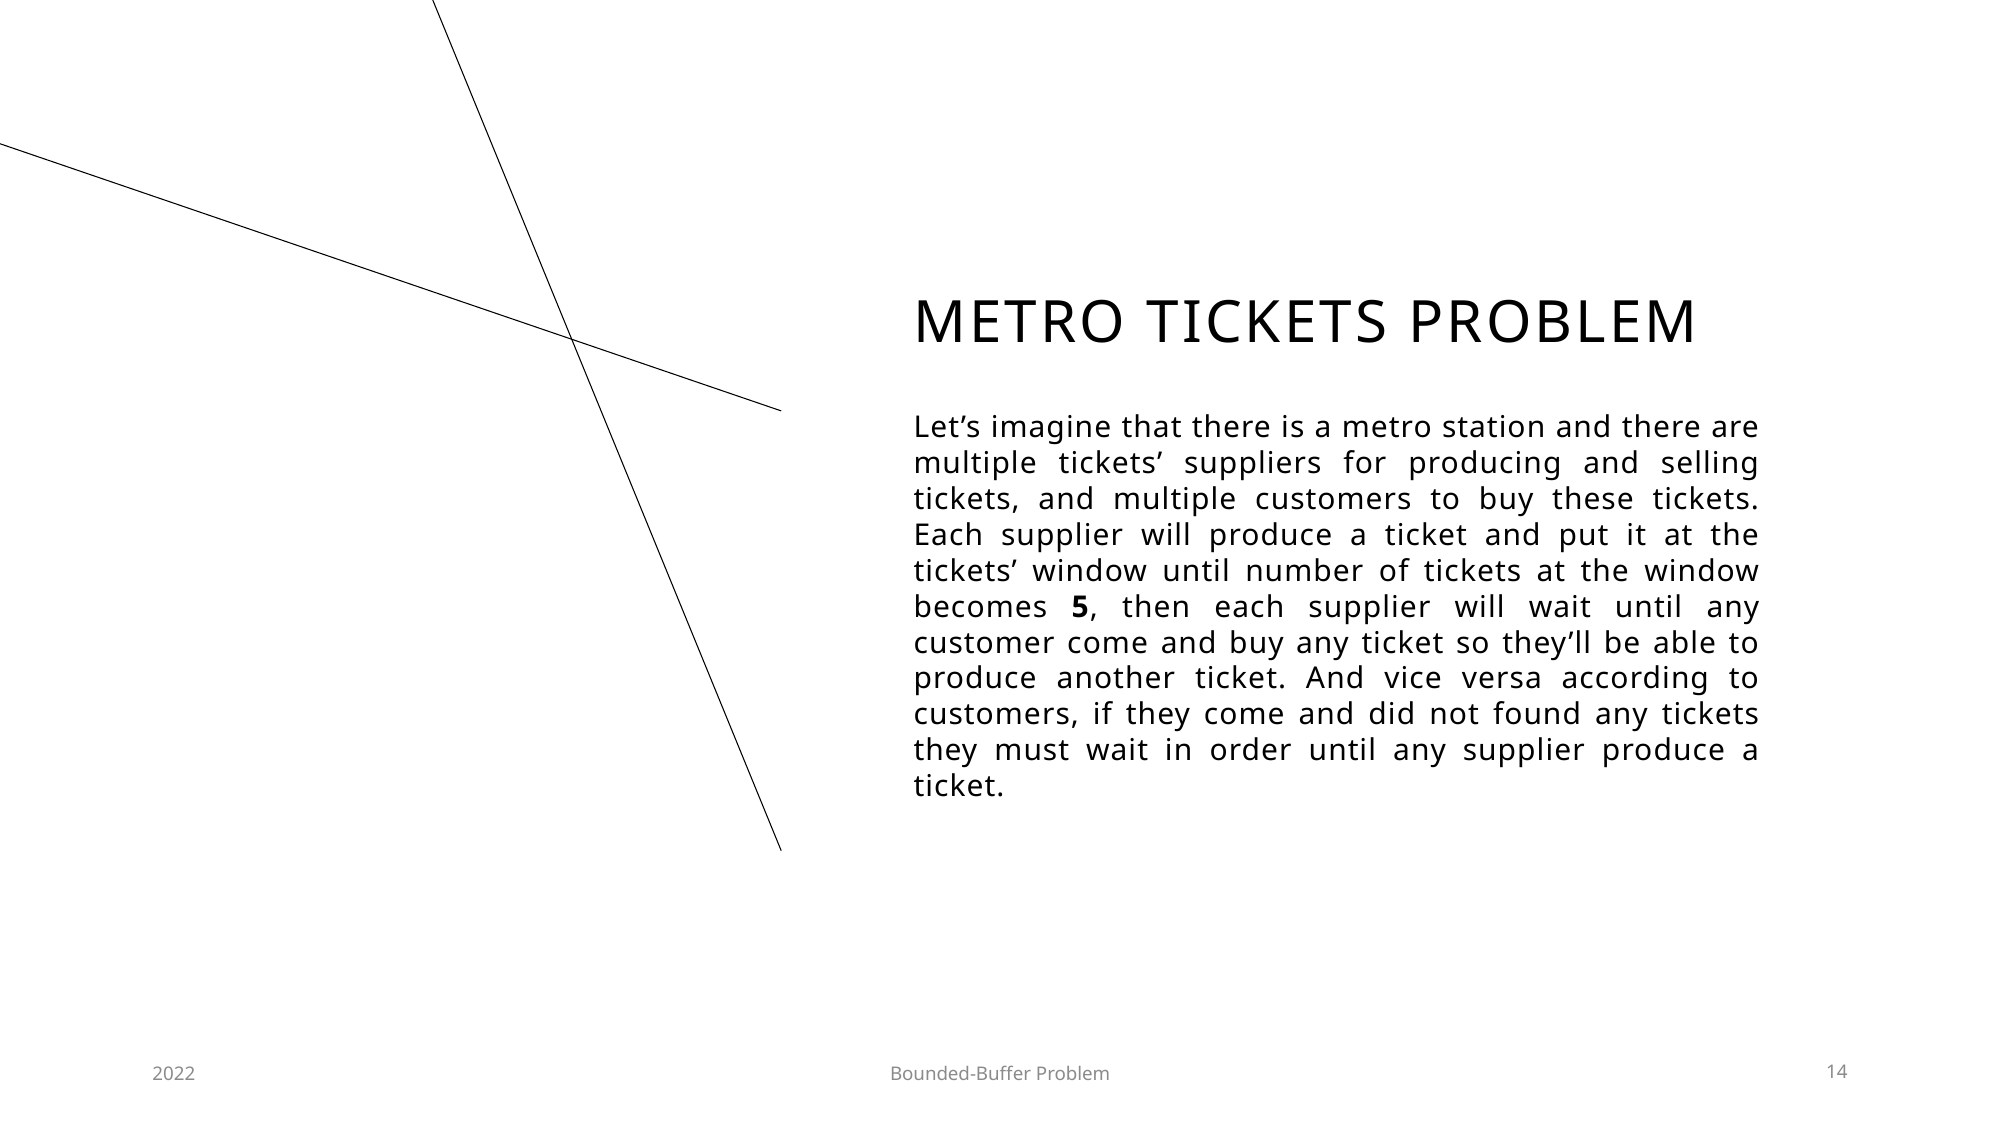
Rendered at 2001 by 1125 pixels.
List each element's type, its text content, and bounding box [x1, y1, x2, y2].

slide_number 2022 [137, 1042, 588, 1103]
footer Bounded-Buffer Problem [662, 1042, 1338, 1103]
slide_number 14 [1412, 1042, 1863, 1103]
title Metro tickets problem [898, 165, 1737, 363]
list Let’s imagine that there is a metro station and there are multiple tickets’ suppliers for producing and selling tickets, and multiple customers to buy these tickets. Each supplier will produce a ticket and put it at the tickets’ window until number of tickets at the window becomes 5, then each supplier will wait until any customer come and buy any ticket so they’ll be able to produce another ticket. And vice versa according to customers, if they come and did not found any tickets they must wait in order until any supplier produce a ticket. [898, 397, 1777, 810]
